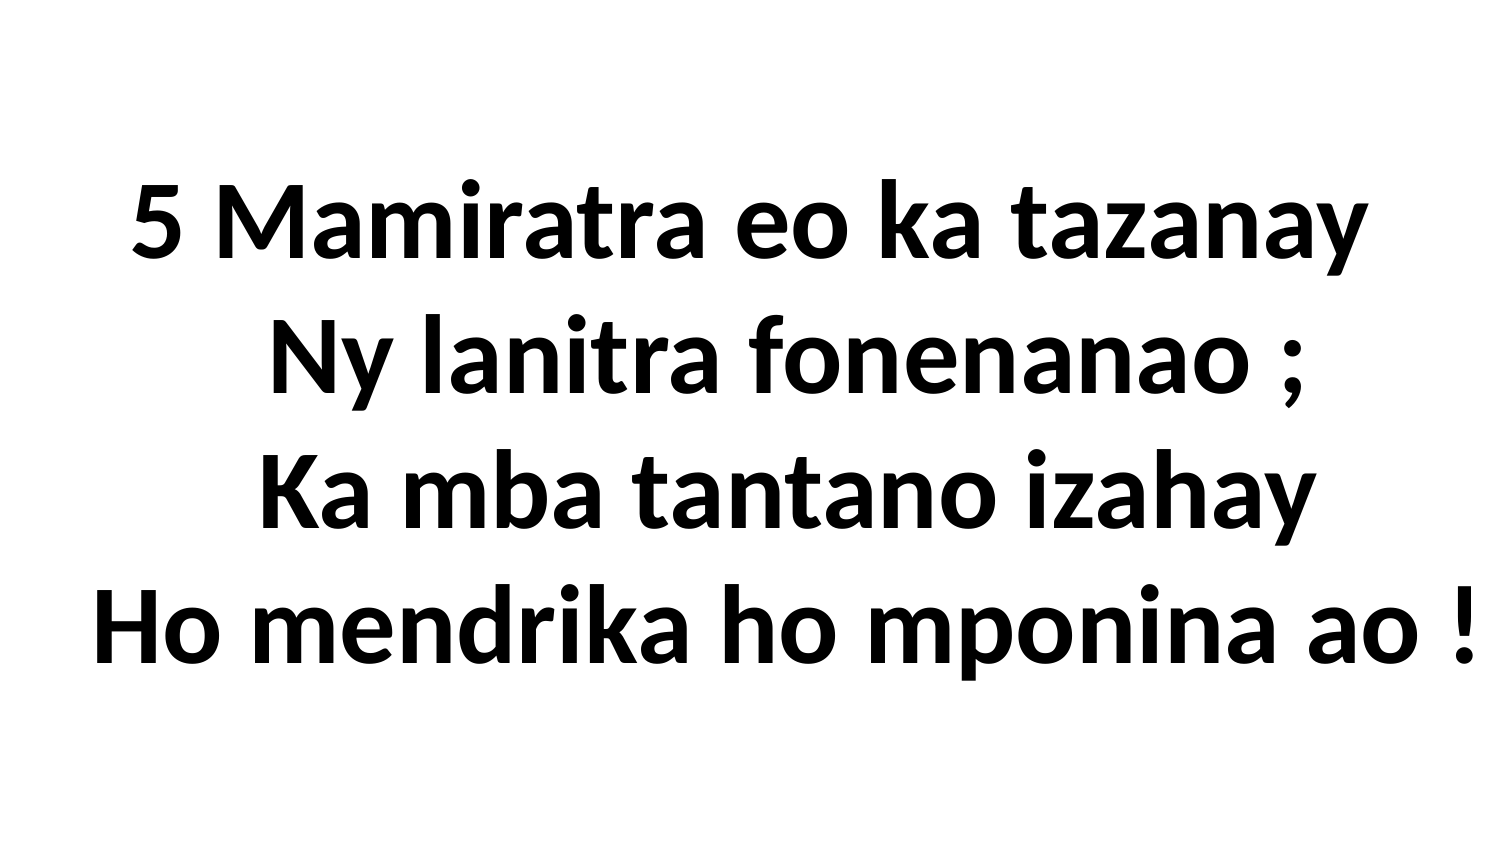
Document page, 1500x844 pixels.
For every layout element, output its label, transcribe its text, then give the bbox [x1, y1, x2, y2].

title 5 Mamiratra eo ka tazanay Ny lanitra fonenanao ; Ka mba tantano izahay Ho mendrika ho mponina ao ! [0, 20, 1500, 812]
